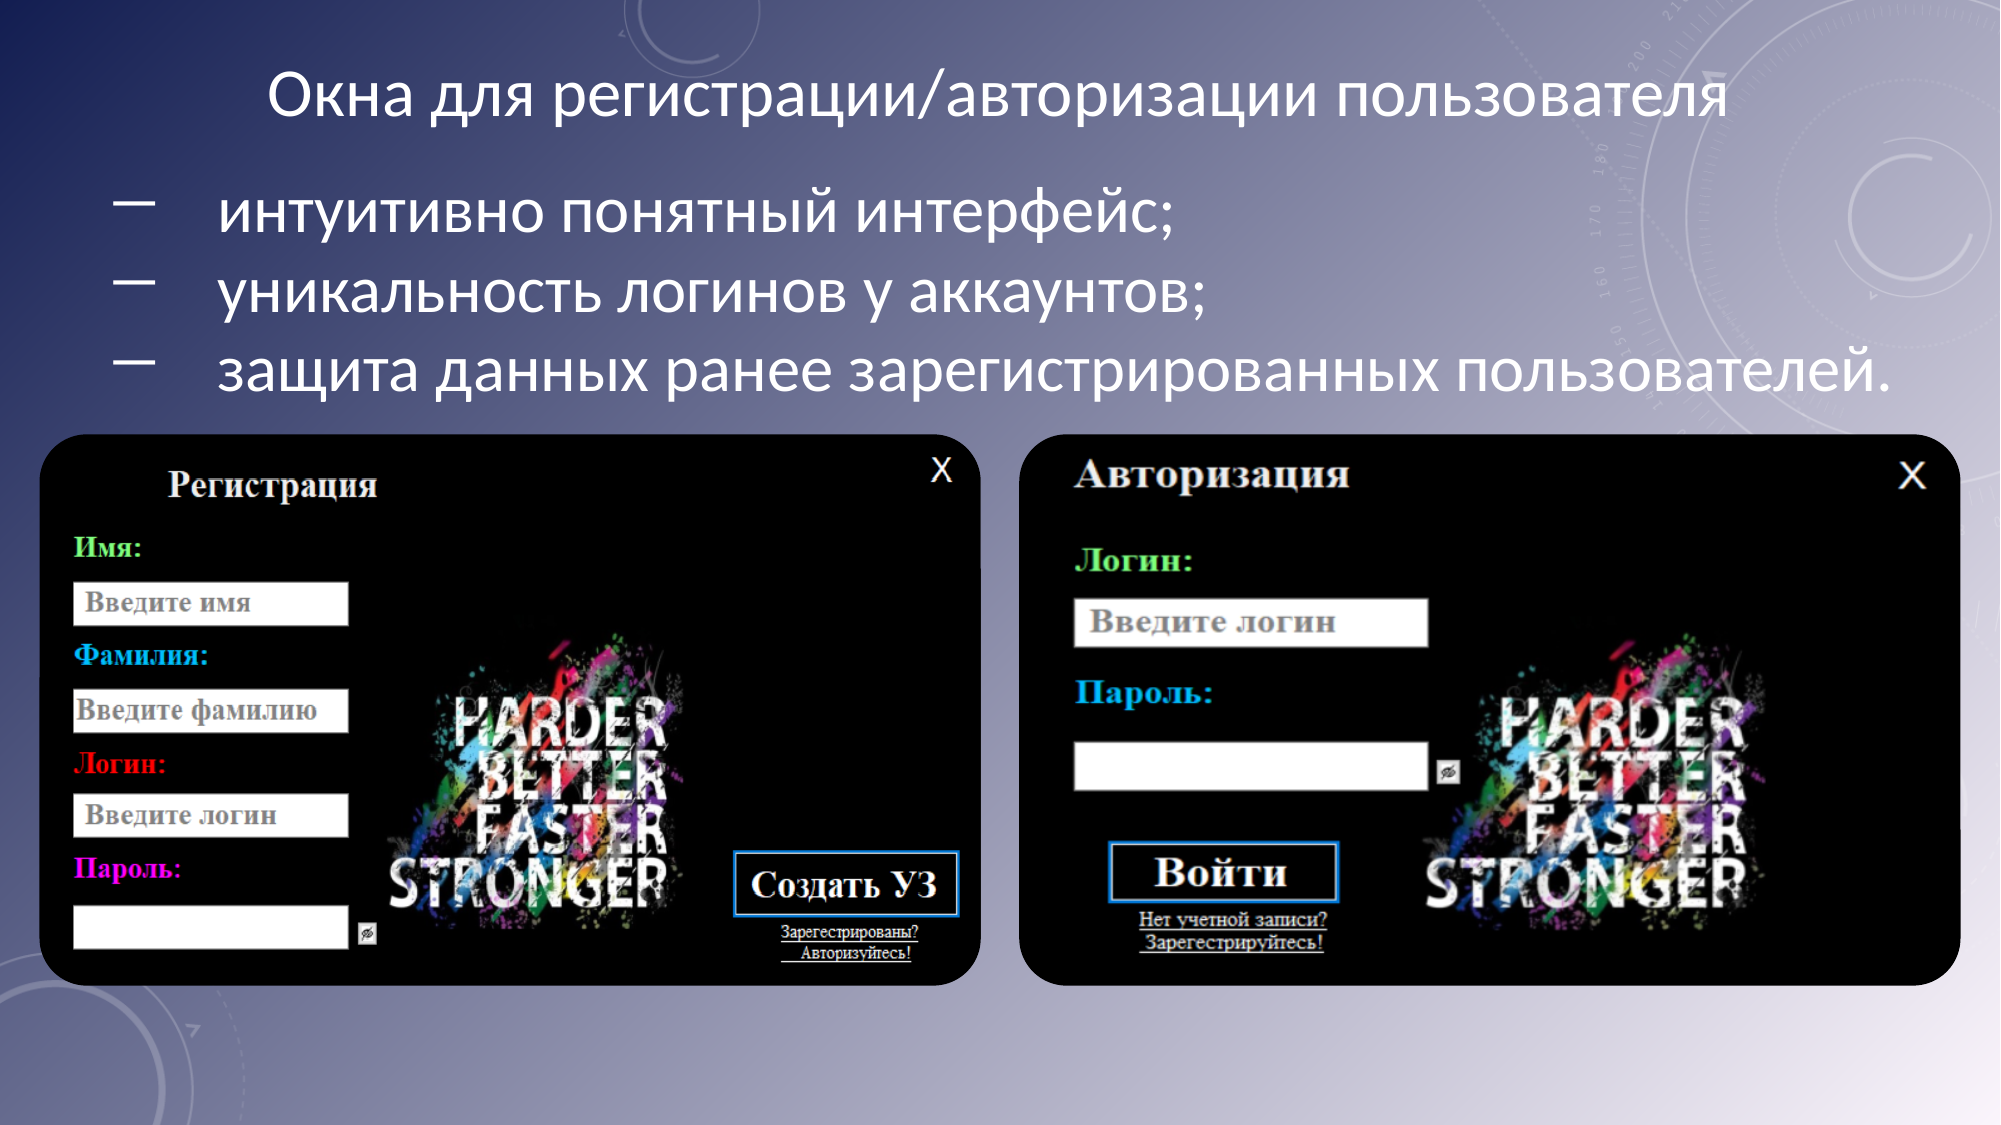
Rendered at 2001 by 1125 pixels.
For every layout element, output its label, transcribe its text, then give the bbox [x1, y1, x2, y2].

text_box интуитивно понятный интерфейс; уникальность логинов у аккаунтов; защита данных ранее зарегистрированных пользователей. [89, 157, 1911, 413]
text_box Окна для регистрации/авторизации пользователя [252, 40, 1748, 138]
picture [0, 0, 2000, 1125]
